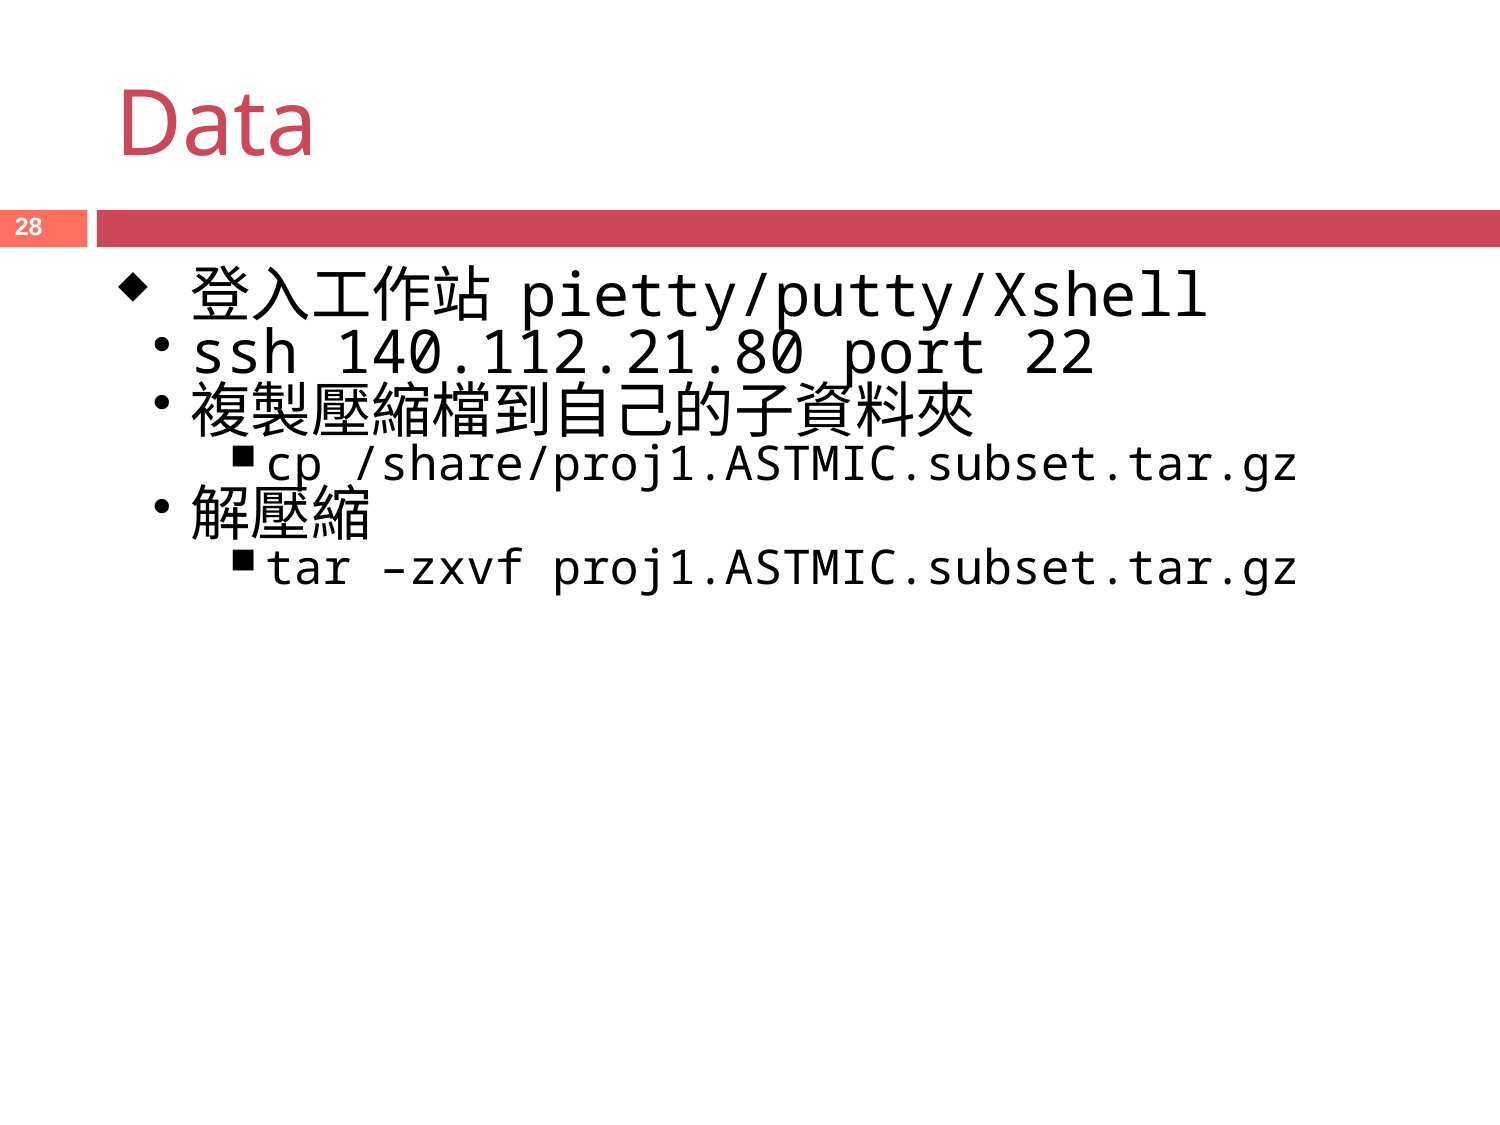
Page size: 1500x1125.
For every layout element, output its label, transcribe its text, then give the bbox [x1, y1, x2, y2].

text_box 登入工作站 pietty/putty/Xshell ssh 140.112.21.80 port 22 複製壓縮檔到自己的子資料夾 cp /share/proj1.ASTMIC.subset.tar.gz 解壓縮 tar –zxvf proj1.ASTMIC.subset.tar.gz [100, 262, 1438, 1020]
text_box 28 [0, 208, 88, 249]
text_box Data [100, 37, 1438, 200]
